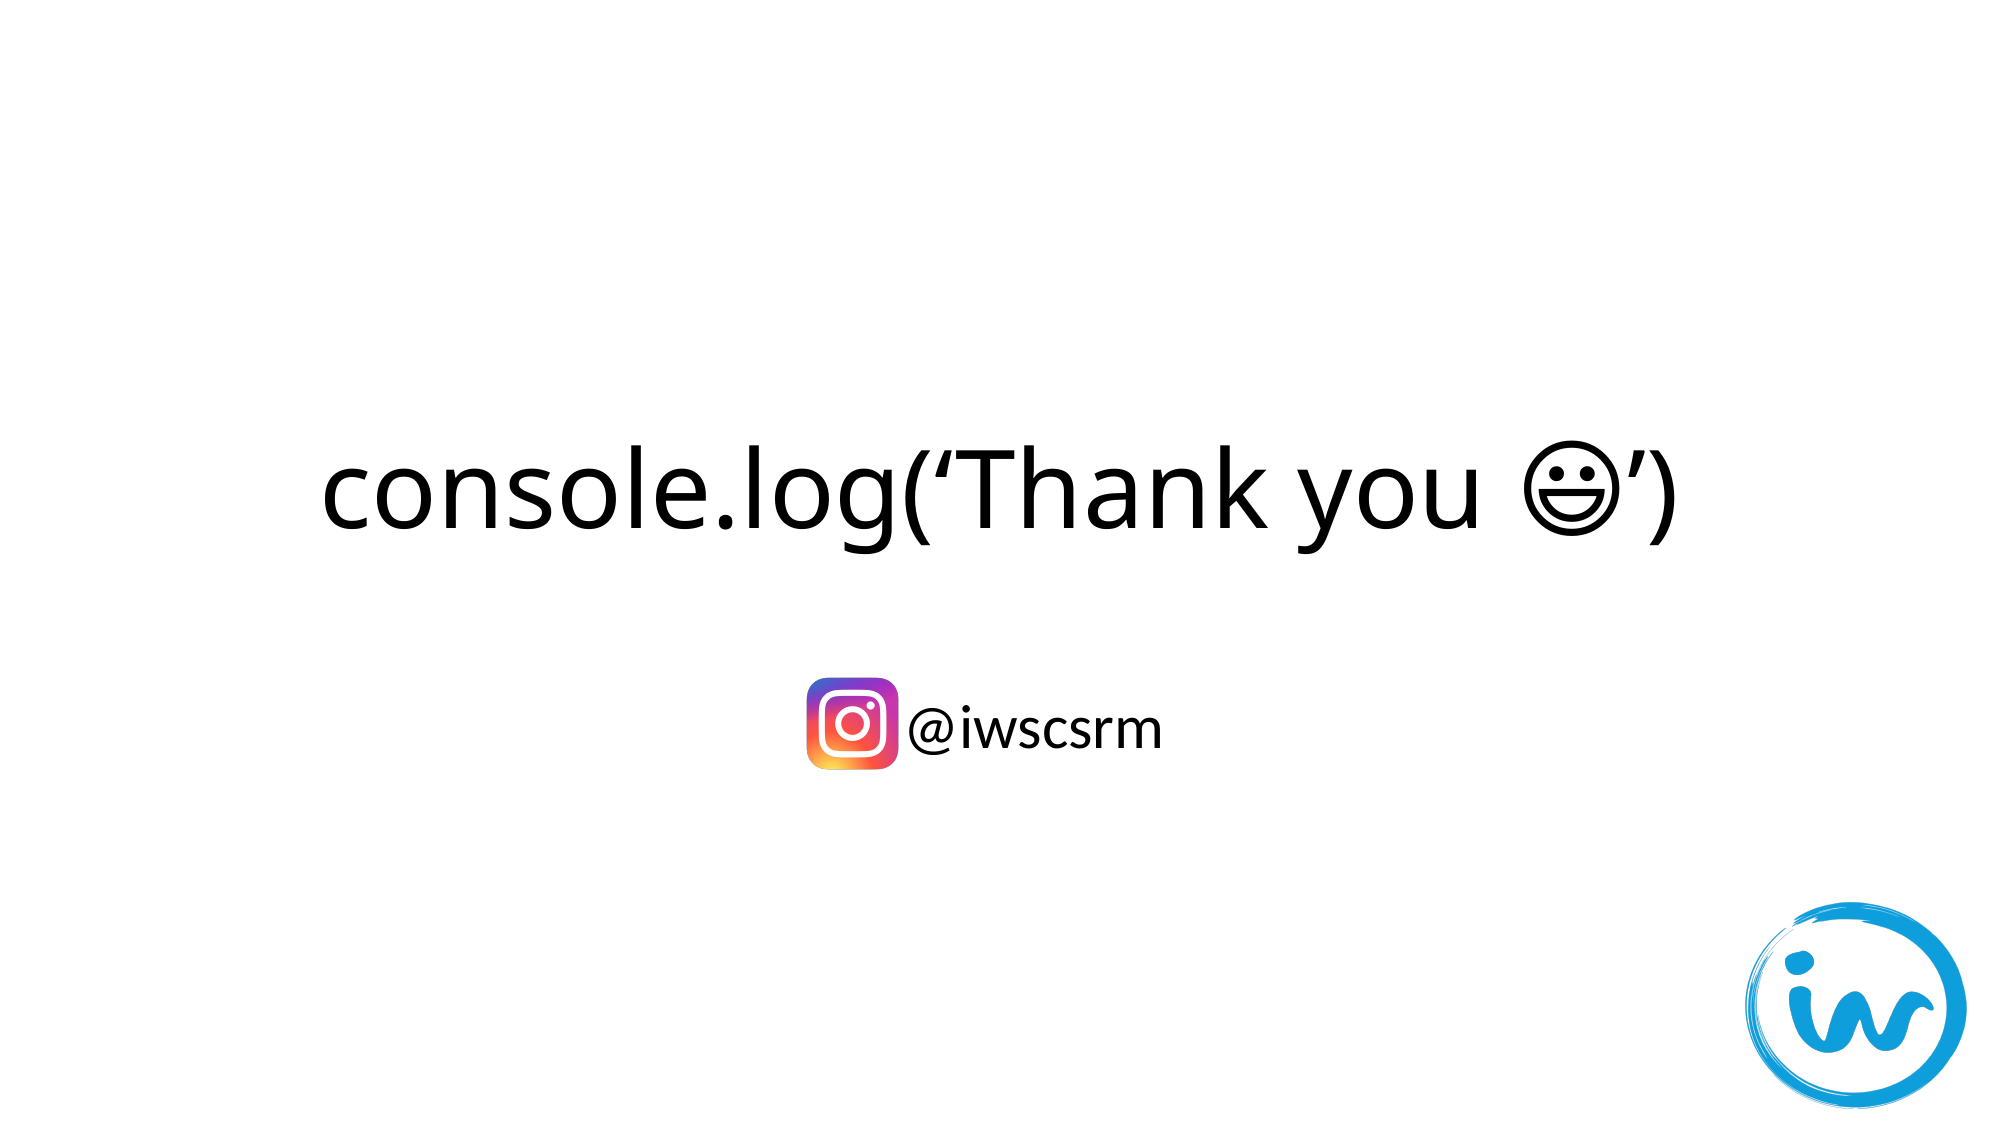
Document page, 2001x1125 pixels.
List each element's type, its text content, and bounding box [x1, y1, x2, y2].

text_box @iwscsrm [899, 679, 1267, 769]
picture [1717, 901, 1982, 1117]
title console.log(‘Thank you 😃’) [290, 398, 1710, 563]
picture [806, 677, 899, 770]
